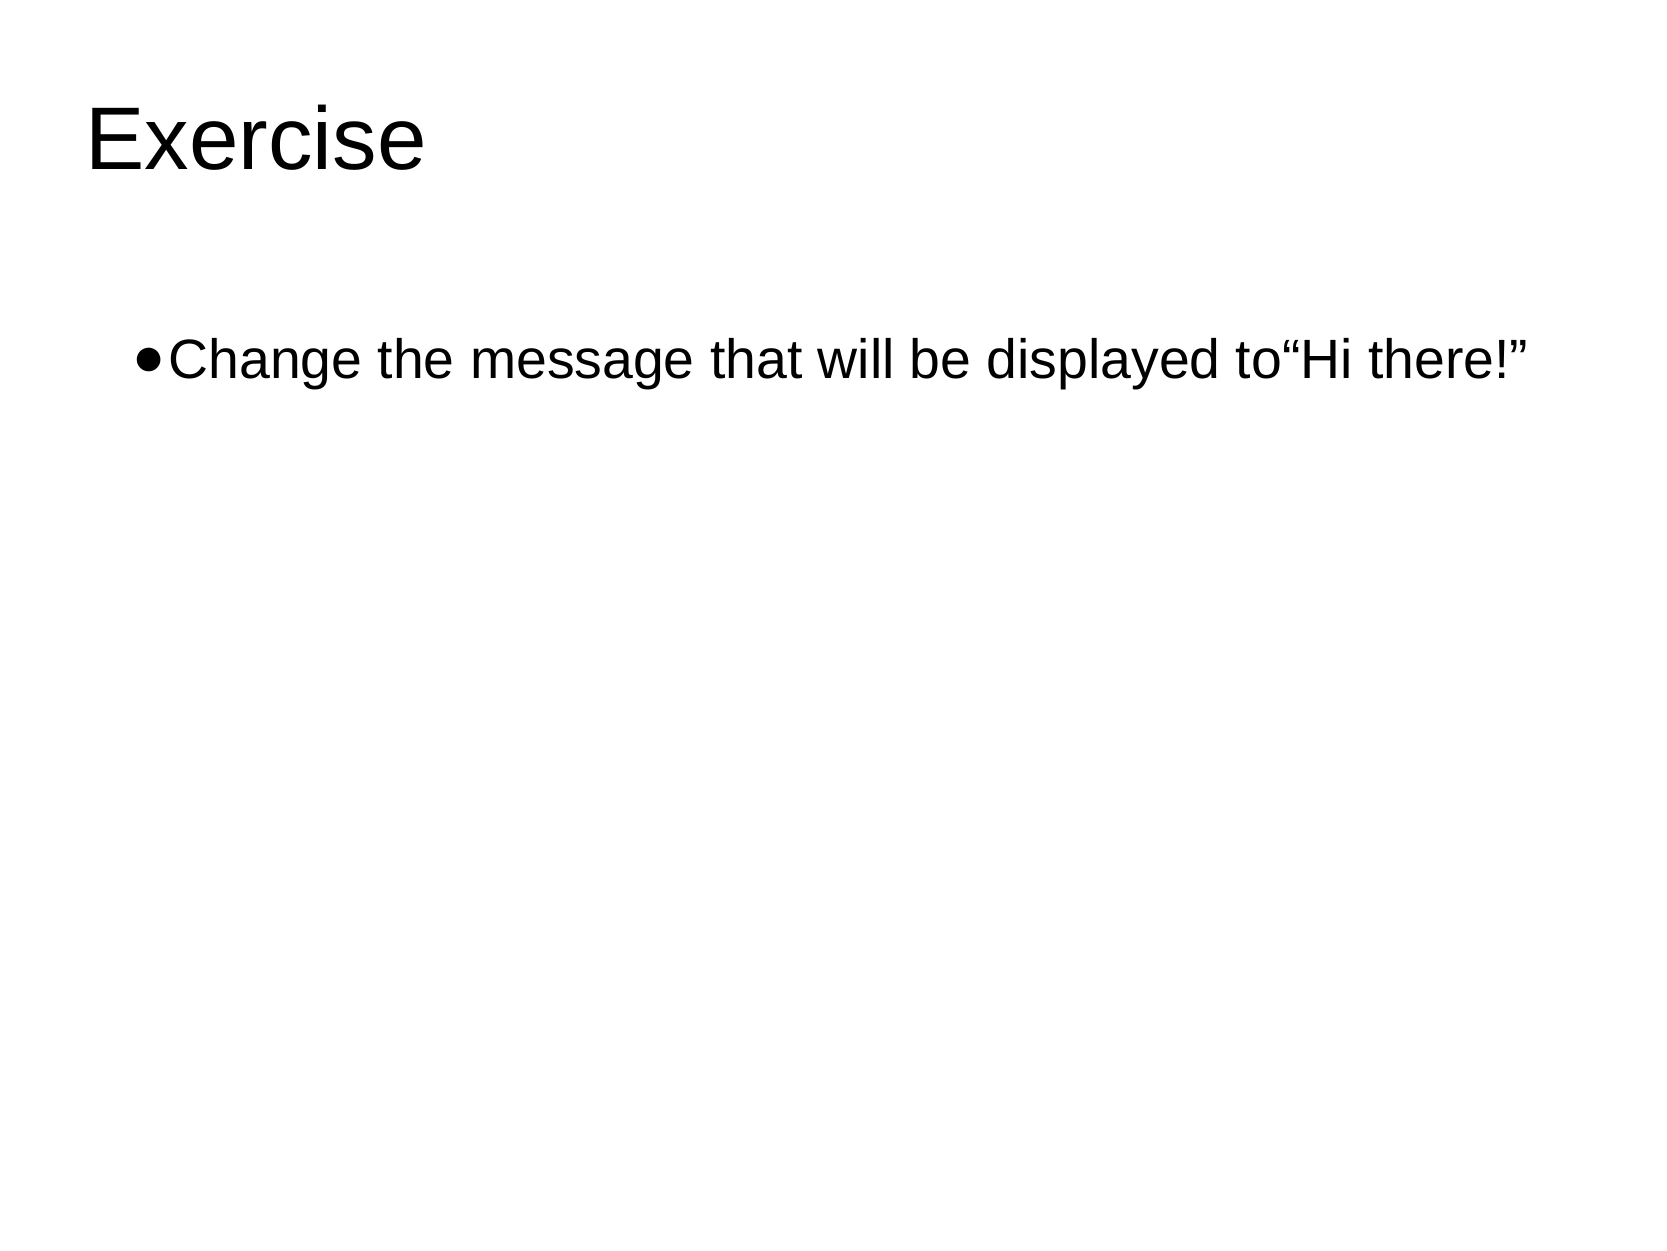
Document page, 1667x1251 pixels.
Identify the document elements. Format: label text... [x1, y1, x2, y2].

title Exercise [79, 74, 536, 230]
text_box Change the message that will be displayed to“Hi there!” [99, 316, 1577, 659]
